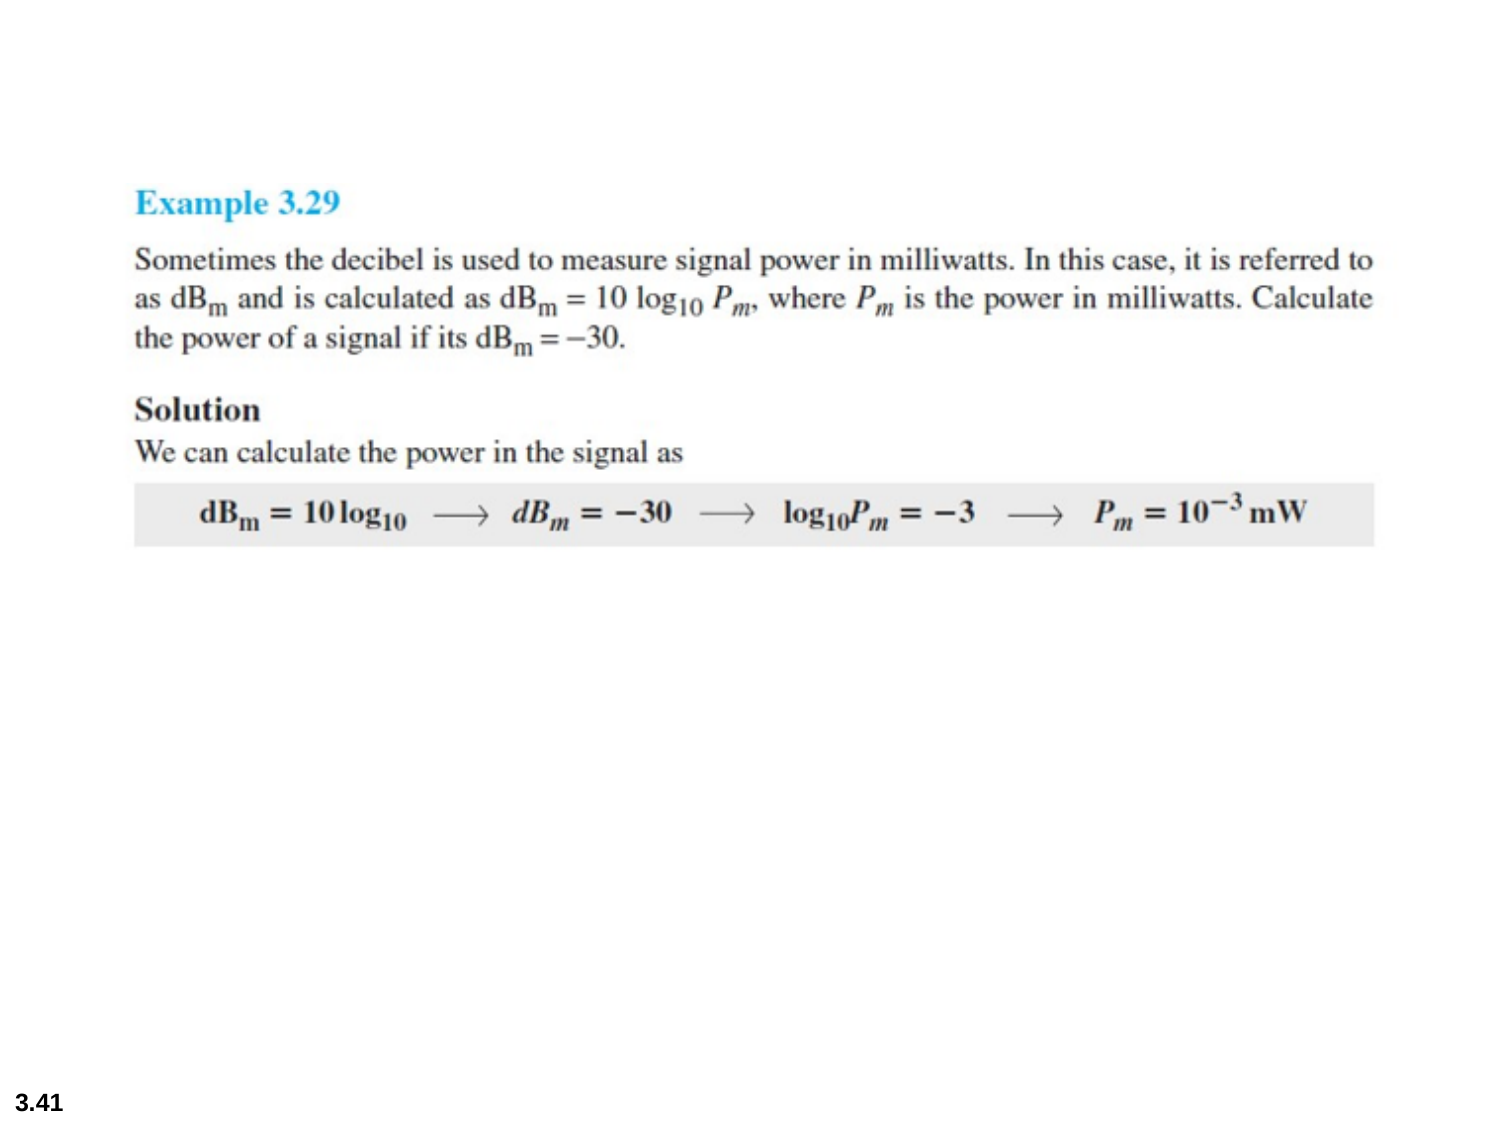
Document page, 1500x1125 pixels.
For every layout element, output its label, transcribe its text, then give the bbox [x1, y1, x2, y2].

picture [109, 182, 1406, 563]
slide_number 3.41 [12, 1087, 72, 1125]
